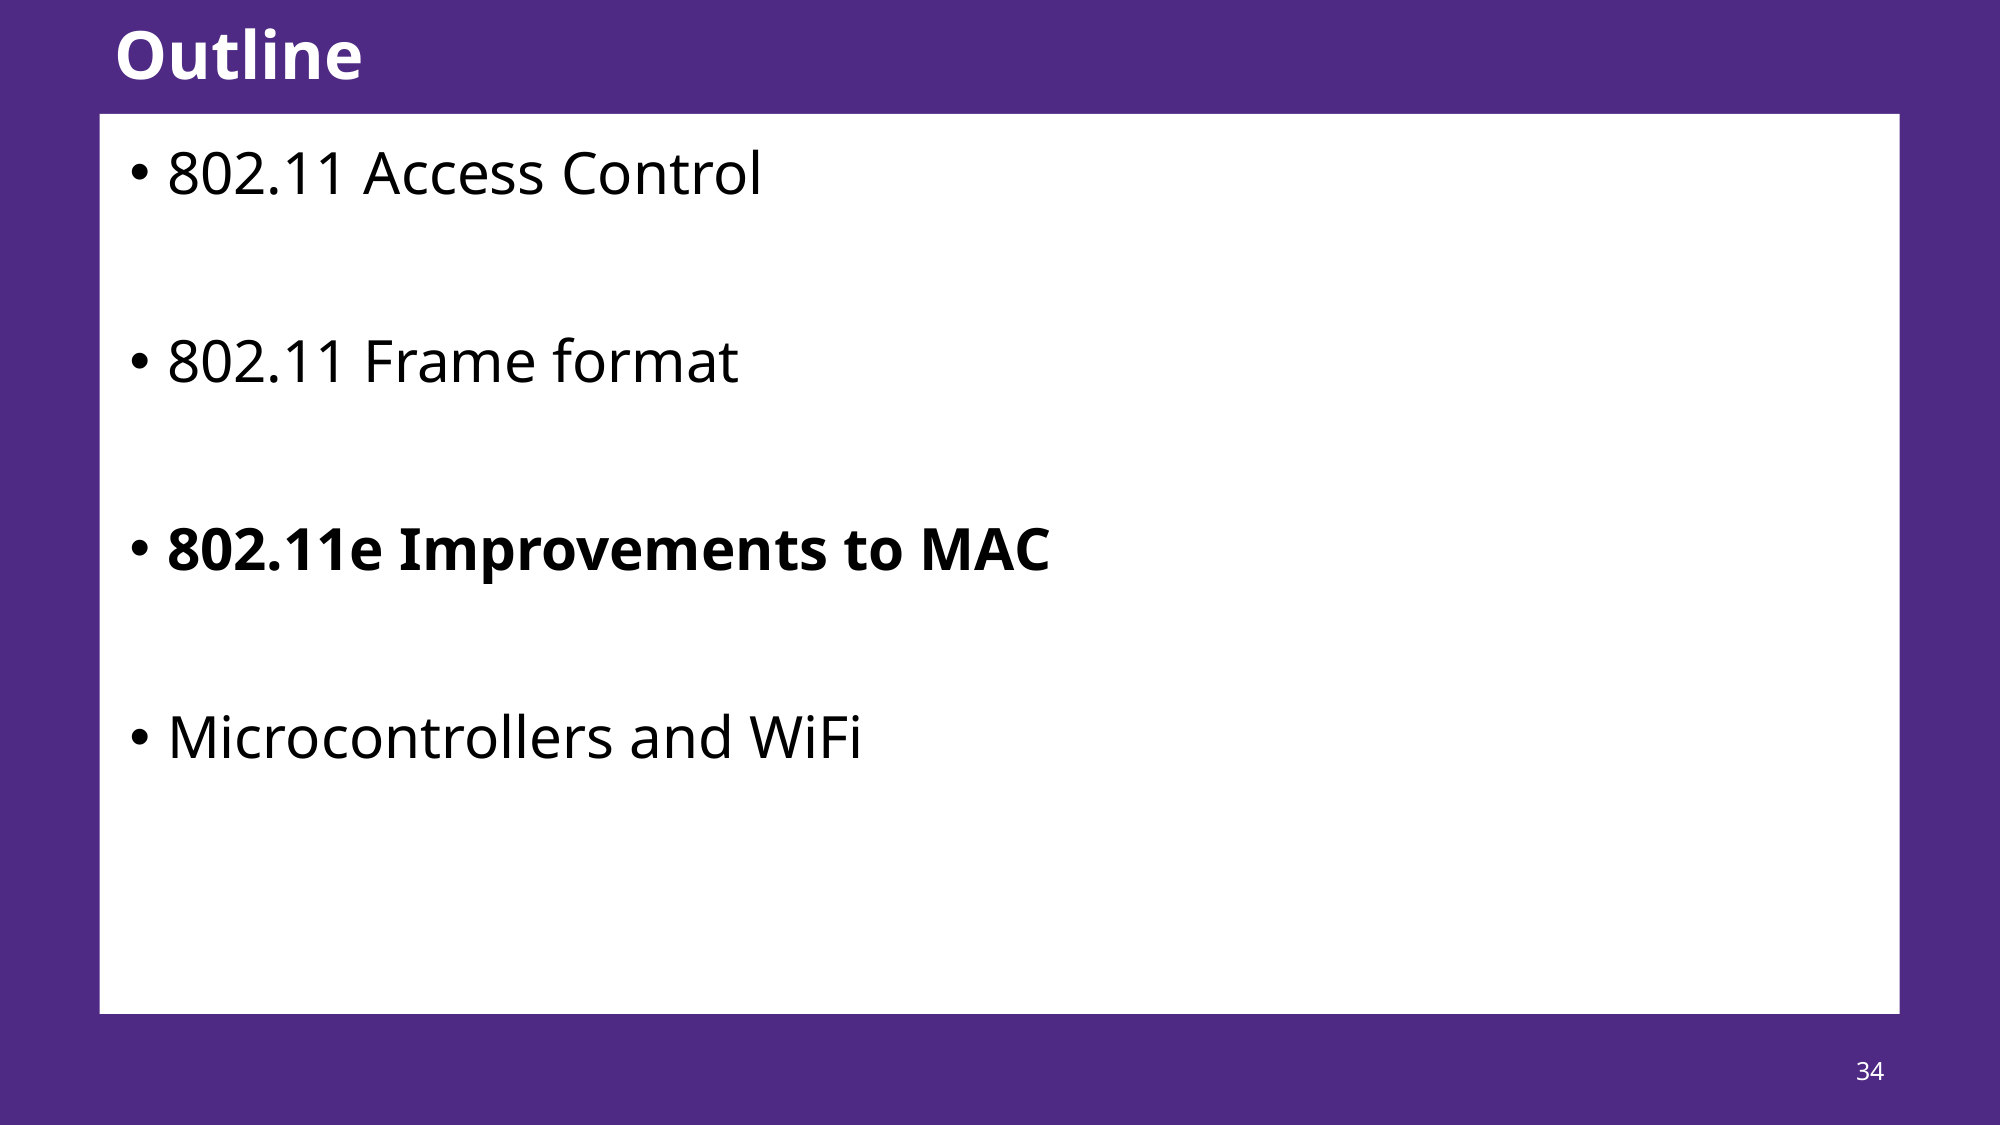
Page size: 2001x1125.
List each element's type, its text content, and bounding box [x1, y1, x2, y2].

title Outline [99, 1, 1900, 114]
list 802.11 Access Control 802.11 Frame format 802.11e Improvements to MAC Microcontrollers and WiFi [99, 114, 1900, 1014]
slide_number 34 [1749, 1042, 1900, 1103]
